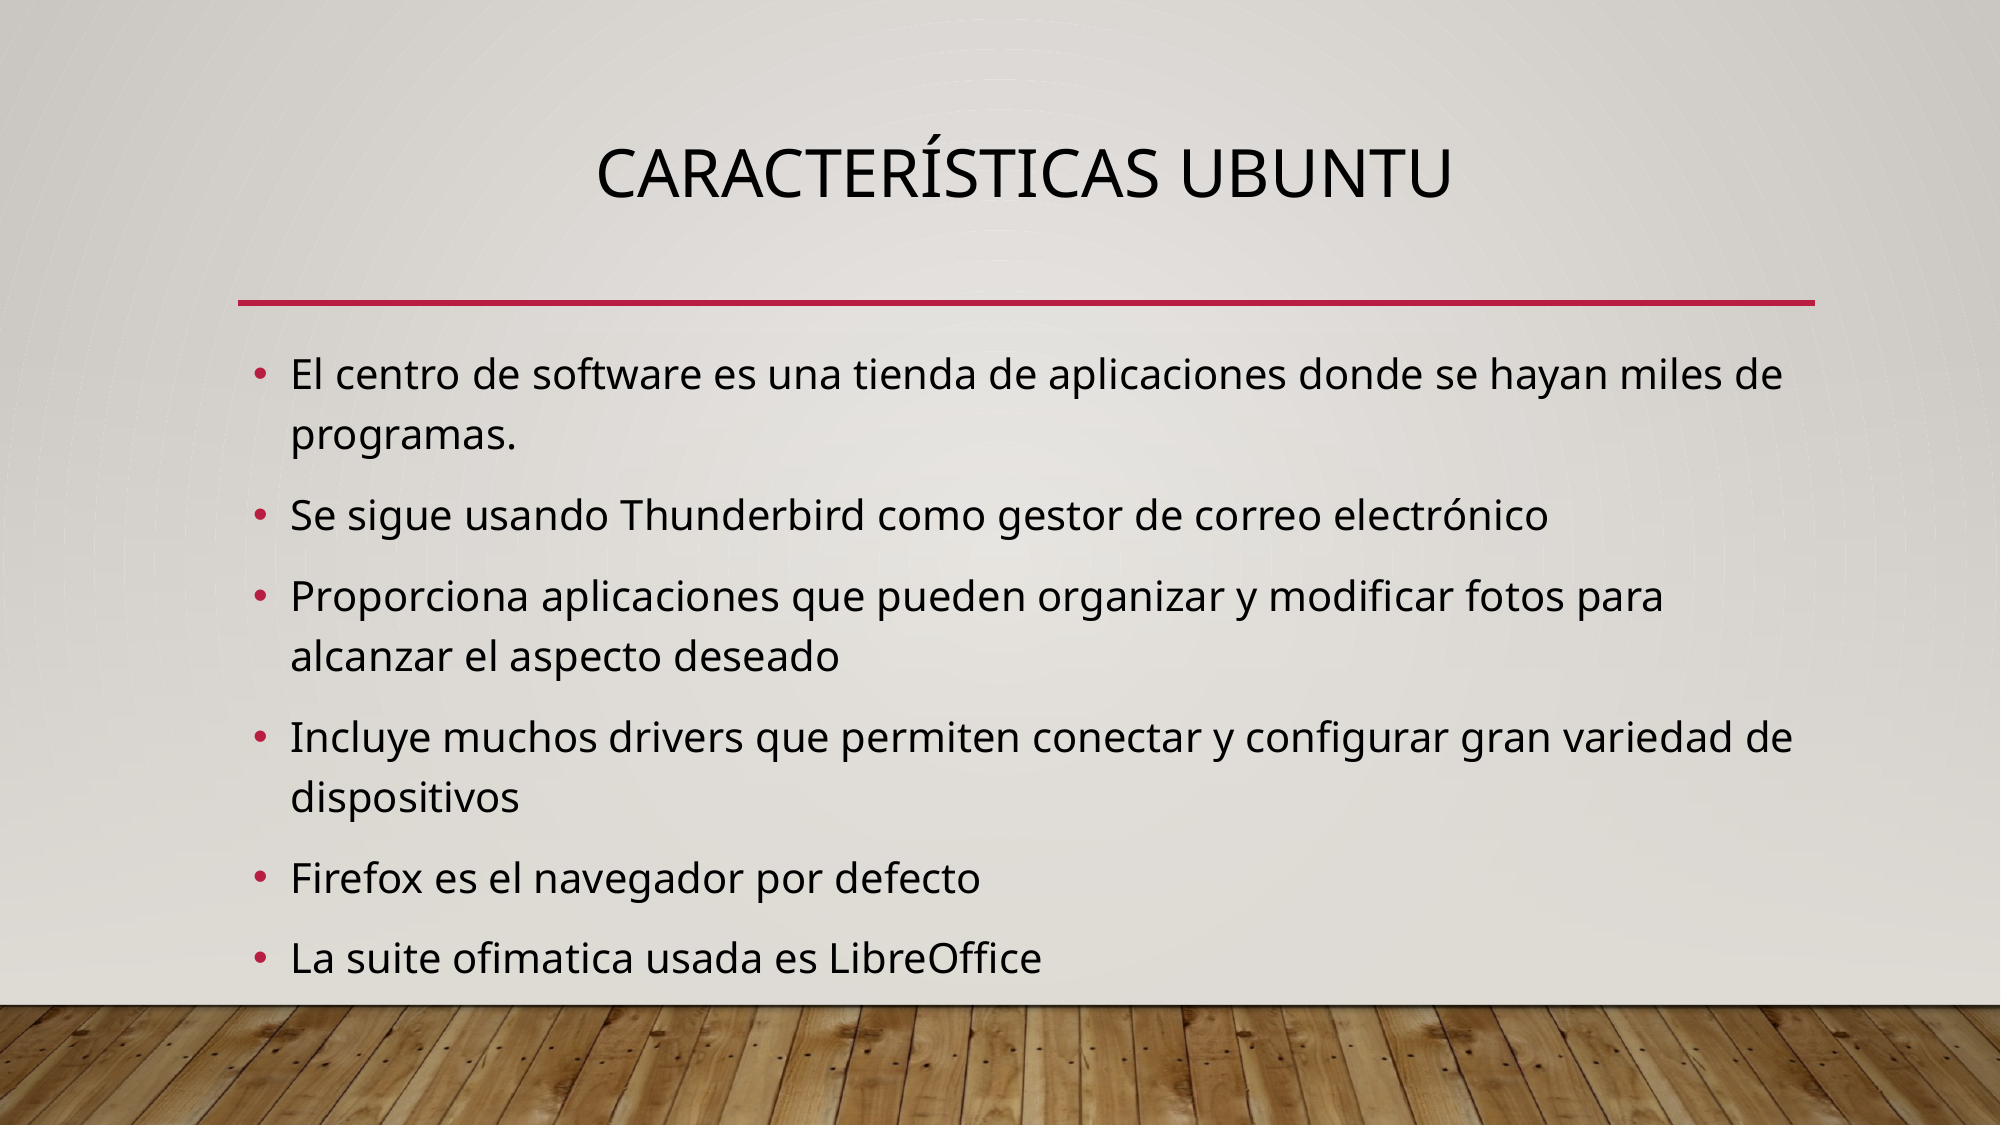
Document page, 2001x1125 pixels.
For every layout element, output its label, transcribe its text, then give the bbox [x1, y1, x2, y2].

list El centro de software es una tienda de aplicaciones donde se hayan miles de programas. Se sigue usando Thunderbird como gestor de correo electrónico Proporciona aplicaciones que pueden organizar y modificar fotos para alcanzar el aspecto deseado Incluye muchos drivers que permiten conectar y configurar gran variedad de dispositivos Firefox es el navegador por defecto La suite ofimatica usada es LibreOffice [238, 330, 1814, 897]
picture [0, 1005, 2000, 1125]
title Características Ubuntu [238, 131, 1814, 305]
